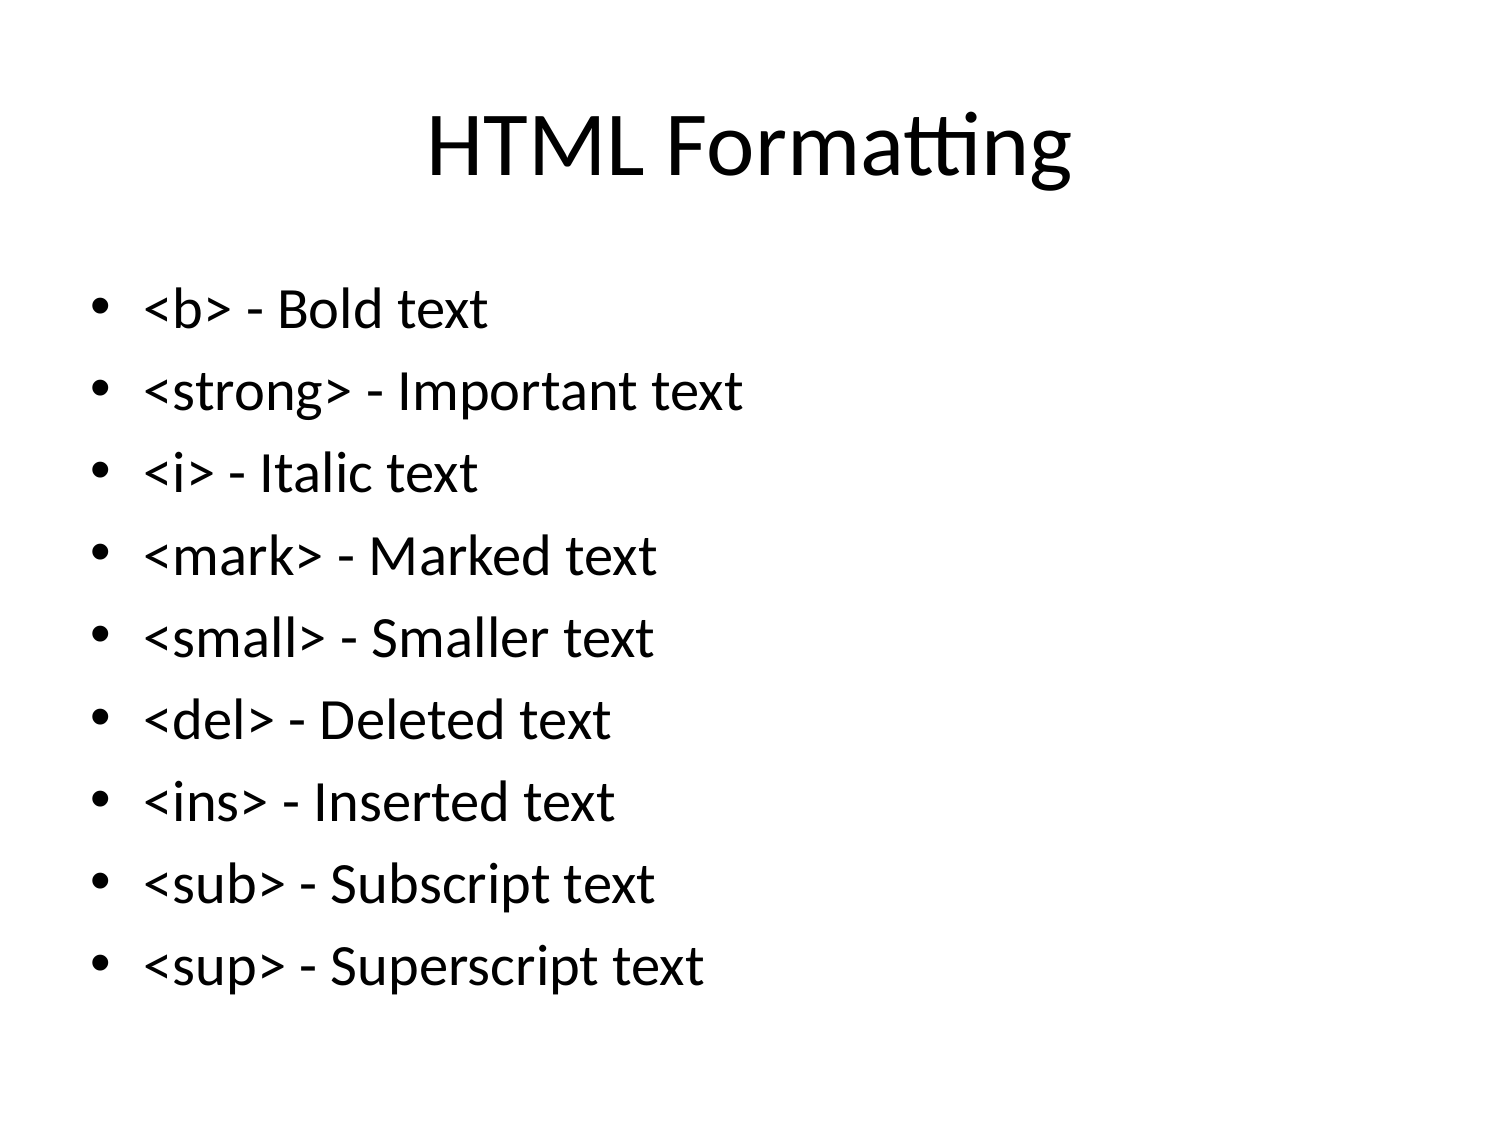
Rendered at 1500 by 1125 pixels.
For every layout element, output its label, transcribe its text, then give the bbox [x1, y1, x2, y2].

list <b> - Bold text <strong> - Important text <i> - Italic text <mark> - Marked text <small> - Smaller text <del> - Deleted text <ins> - Inserted text <sub> - Subscript text <sup> - Superscript text [75, 262, 1425, 1005]
title HTML Formatting [75, 45, 1425, 233]
